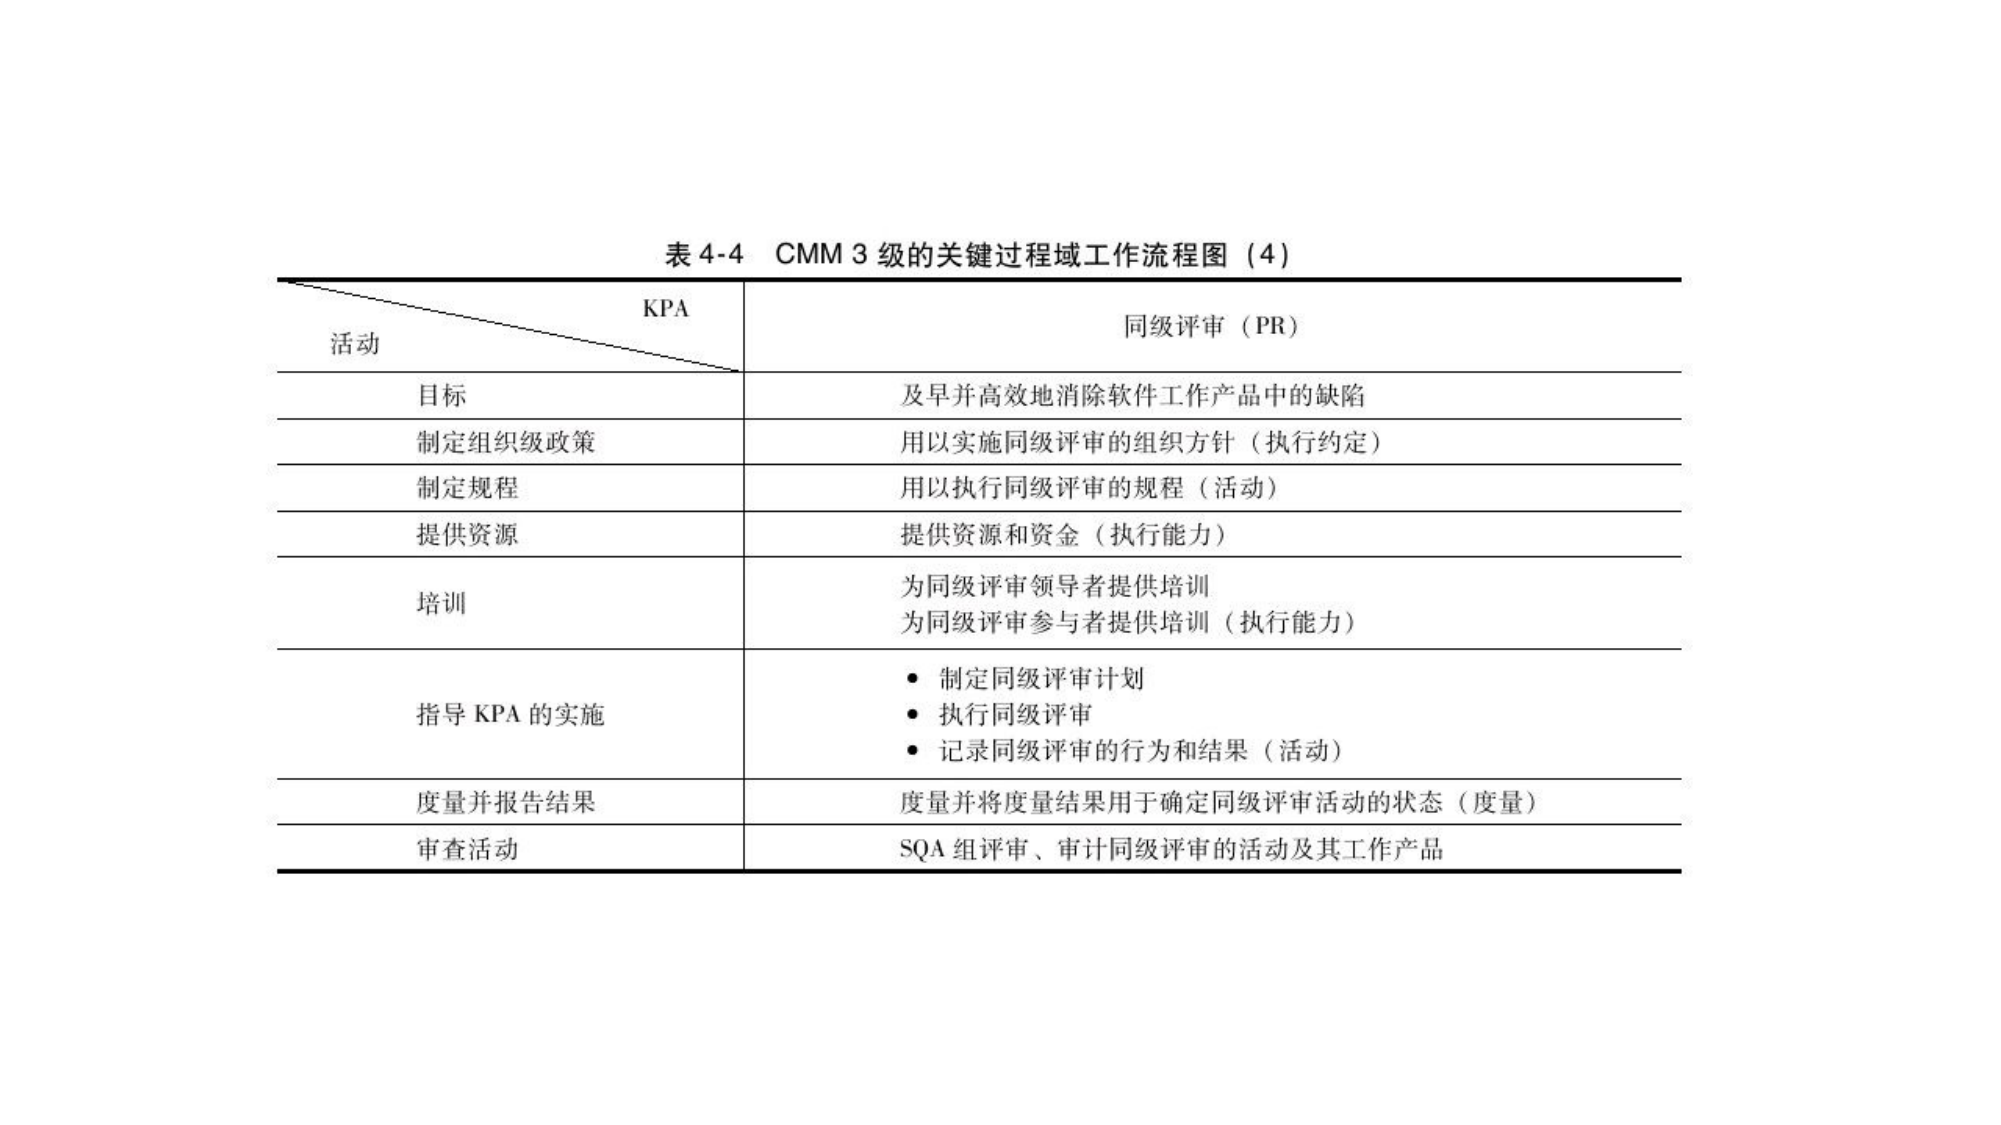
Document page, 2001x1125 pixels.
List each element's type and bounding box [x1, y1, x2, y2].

picture [254, 226, 1746, 899]
